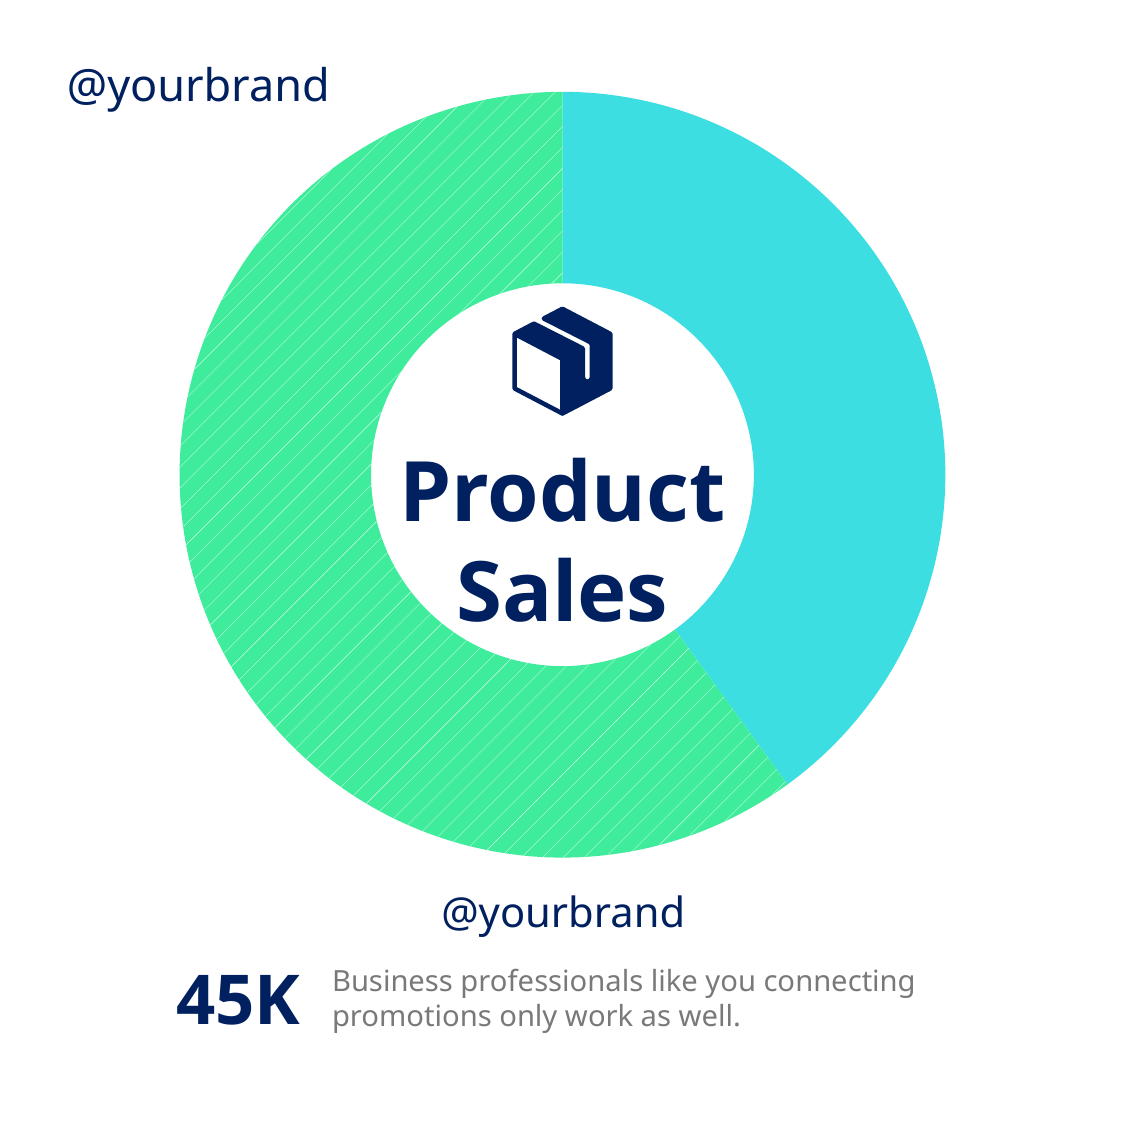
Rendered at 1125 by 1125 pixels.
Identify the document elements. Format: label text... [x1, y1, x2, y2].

text_box @yourbrand [357, 922, 770, 943]
text_box 45K [161, 948, 392, 1046]
text_box Business professionals like you connecting promotions only work as well. [392, 954, 970, 1040]
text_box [387, 306, 738, 644]
chart [163, 28, 962, 922]
text_box @yourbrand [52, 49, 163, 119]
